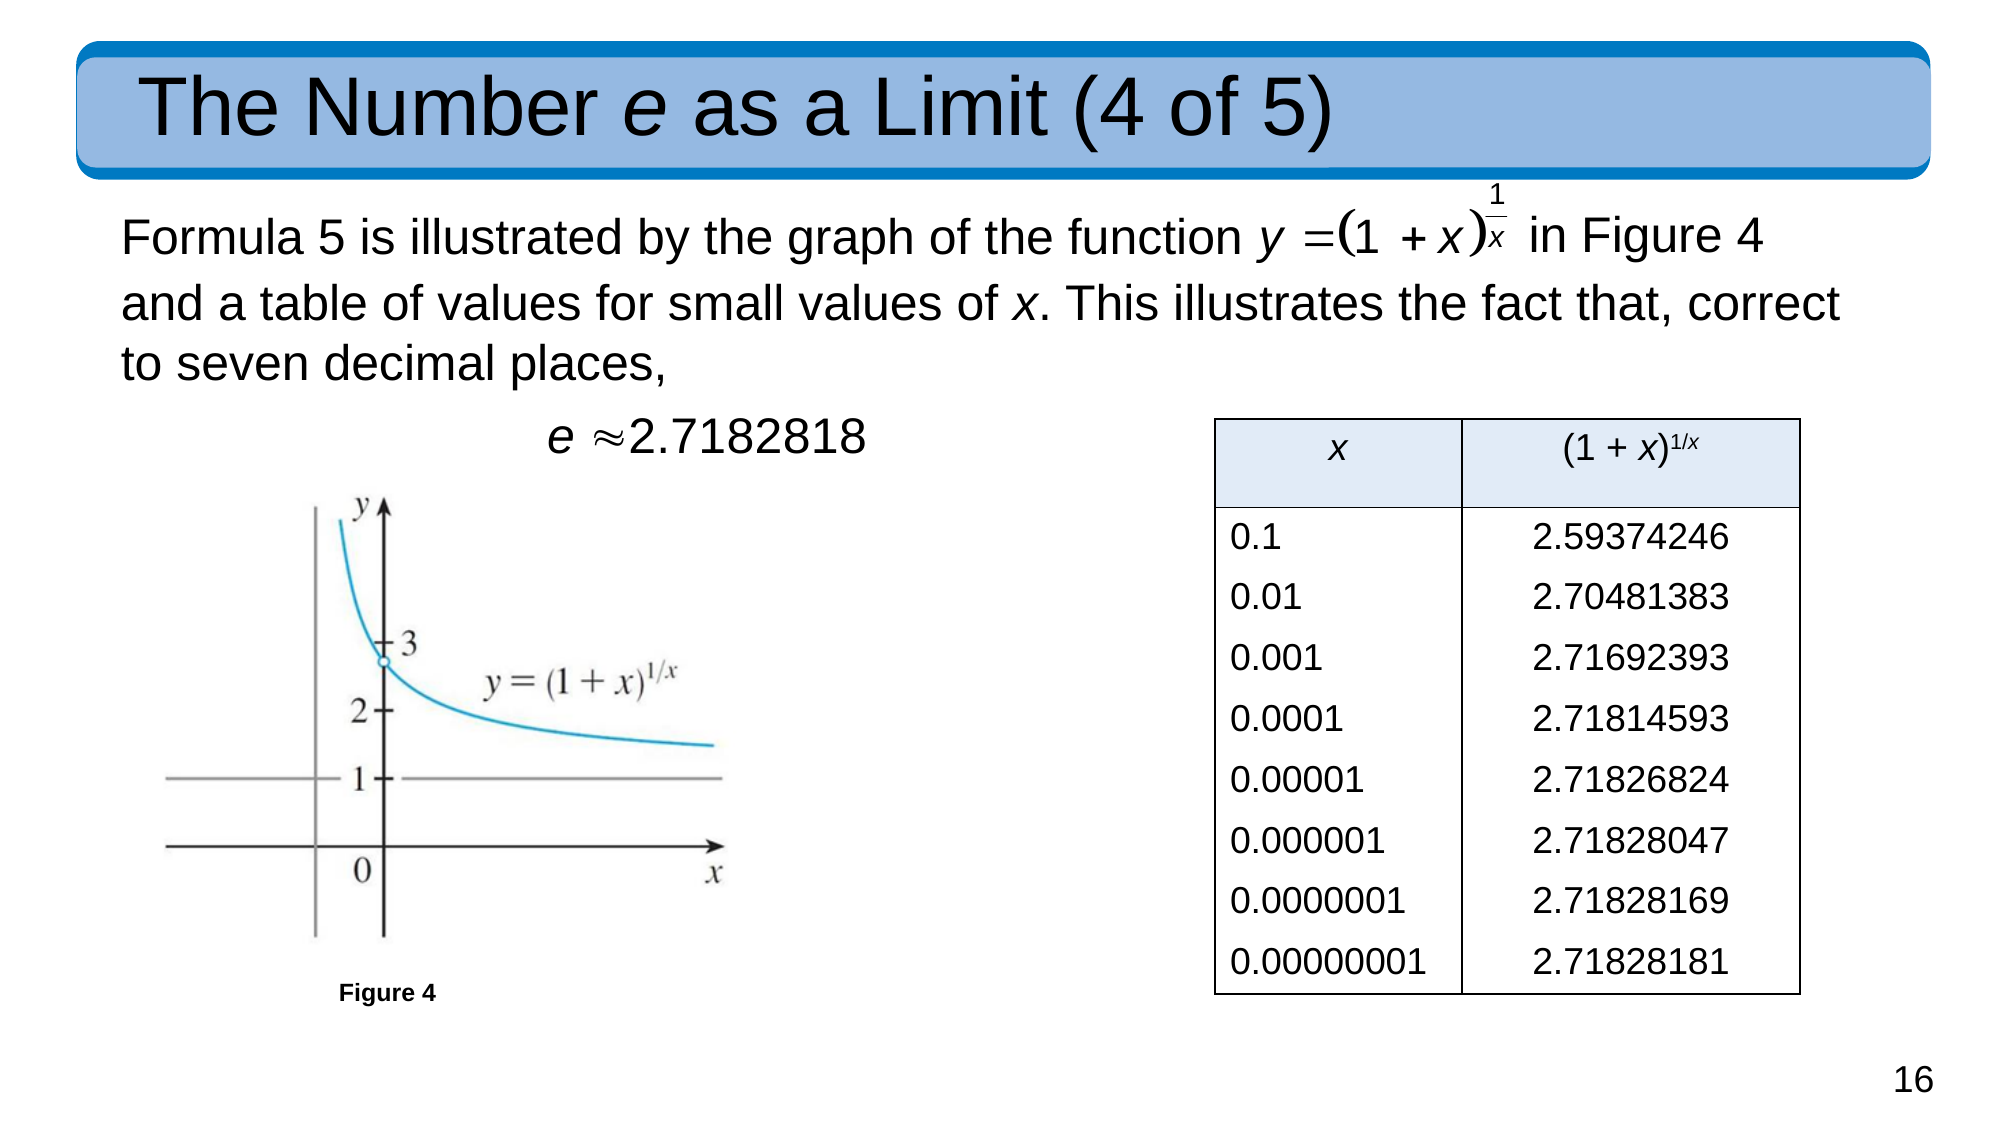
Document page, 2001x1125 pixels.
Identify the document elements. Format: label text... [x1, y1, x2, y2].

table_cell 0.001 [1216, 629, 1461, 690]
title The Number e as a Limit (4 of 5) [137, 63, 1863, 174]
list and a table of values for small values of x. This illustrates the fact that, correct to seven decimal places, [120, 270, 1880, 390]
table_cell 0.00000001 [1216, 933, 1461, 993]
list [1254, 176, 1513, 276]
table_cell 2.59374246 [1463, 508, 1799, 568]
table_cell 0.01 [1216, 568, 1461, 629]
list in Figure 4 [1528, 209, 1852, 263]
table_cell 2.71814593 [1463, 690, 1799, 751]
table_cell 0.0000001 [1216, 873, 1461, 933]
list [148, 486, 743, 949]
table_cell 2.70481383 [1463, 568, 1799, 629]
table_header x [1216, 420, 1461, 507]
table_cell 0.00001 [1216, 751, 1461, 812]
table_cell 2.71826824 [1463, 751, 1799, 812]
table_cell 2.71692393 [1463, 629, 1799, 690]
table_cell 2.71828047 [1463, 812, 1799, 873]
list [545, 411, 871, 460]
table_cell 2.71828181 [1463, 933, 1799, 993]
table_cell 0.1 [1216, 508, 1461, 568]
list Formula 5 is illustrated by the graph of the function [120, 211, 1254, 270]
table_cell 0.0001 [1216, 690, 1461, 751]
table_header (1 + x)1/x [1463, 420, 1799, 507]
list Figure 4 [339, 979, 491, 1017]
table_cell 2.71828169 [1463, 873, 1799, 933]
table_cell 0.000001 [1216, 812, 1461, 873]
